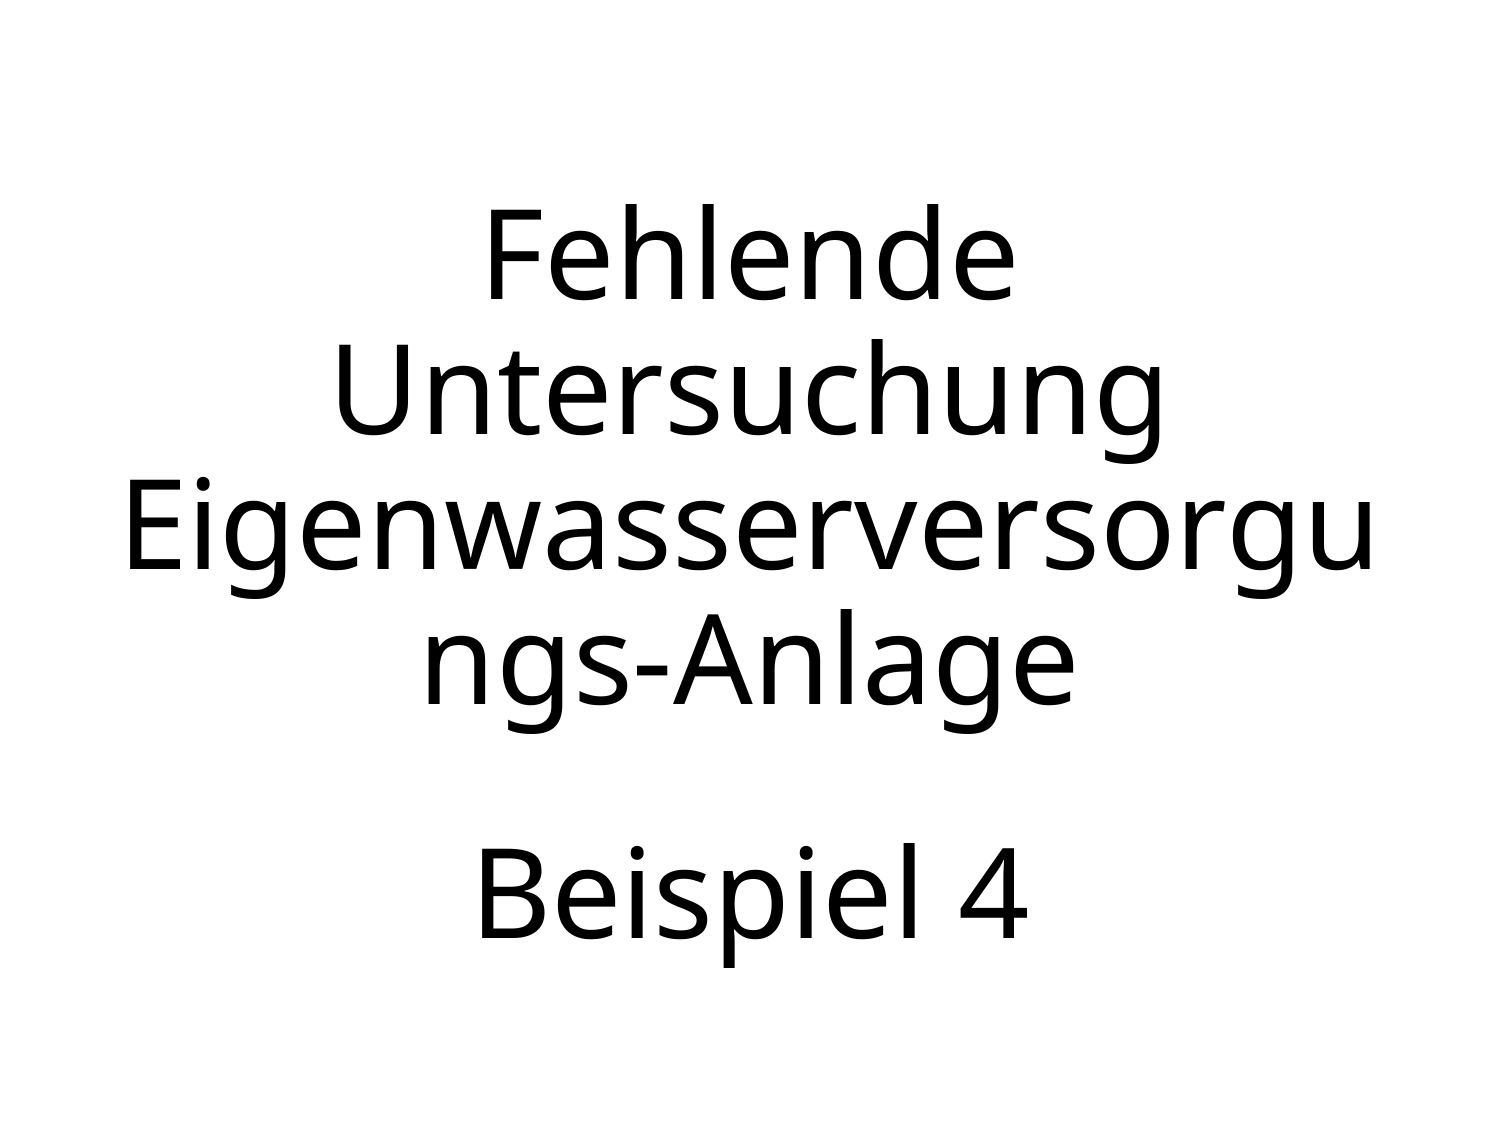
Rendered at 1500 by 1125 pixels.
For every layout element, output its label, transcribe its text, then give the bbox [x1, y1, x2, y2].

title Fehlende Untersuchung Eigenwasserversorgungs-Anlage Beispiel 4 [112, 184, 1388, 966]
